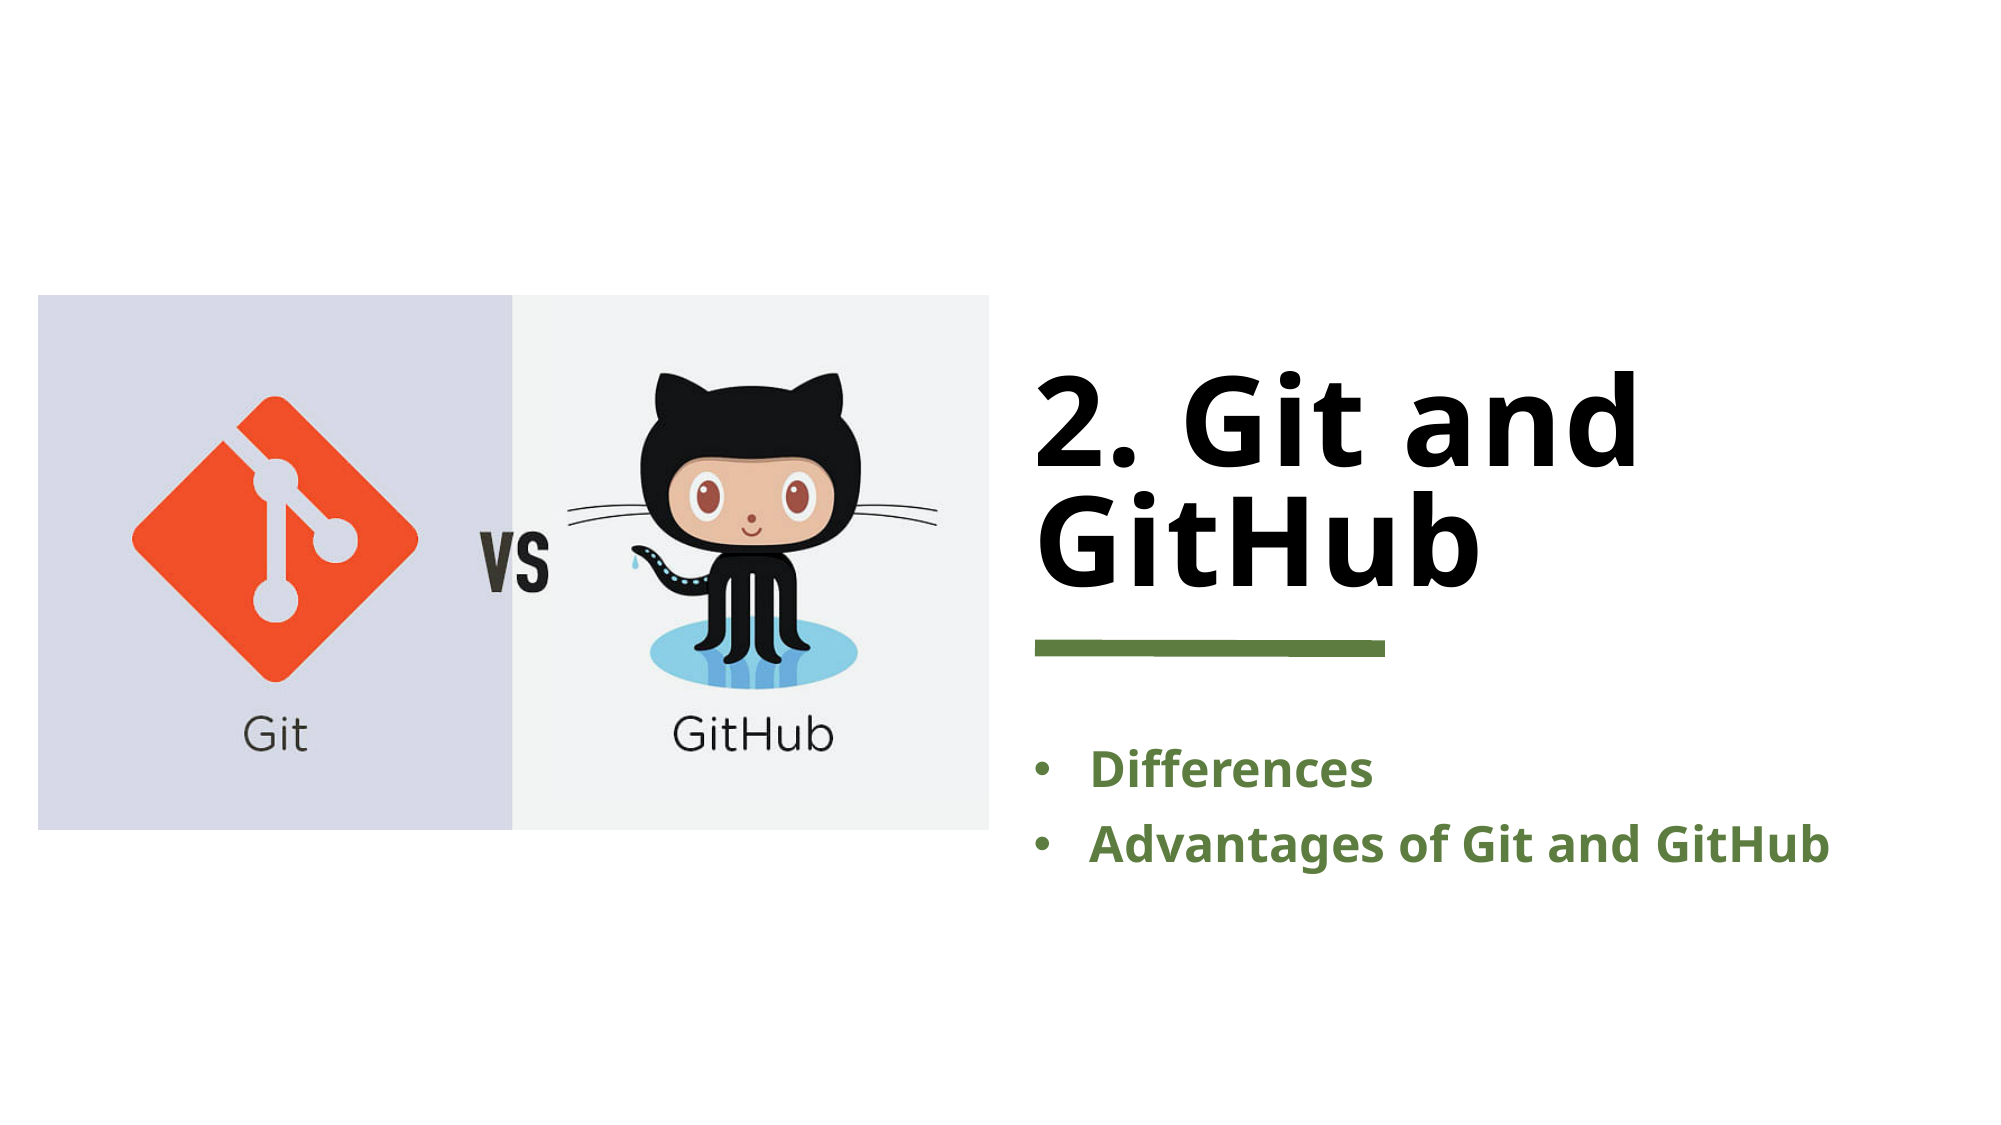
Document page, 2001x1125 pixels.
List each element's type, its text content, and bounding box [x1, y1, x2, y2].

title 2. Git and GitHub [1033, 70, 1934, 611]
list Differences Advantages of Git and GitHub [1033, 744, 1934, 1015]
picture [38, 295, 989, 830]
